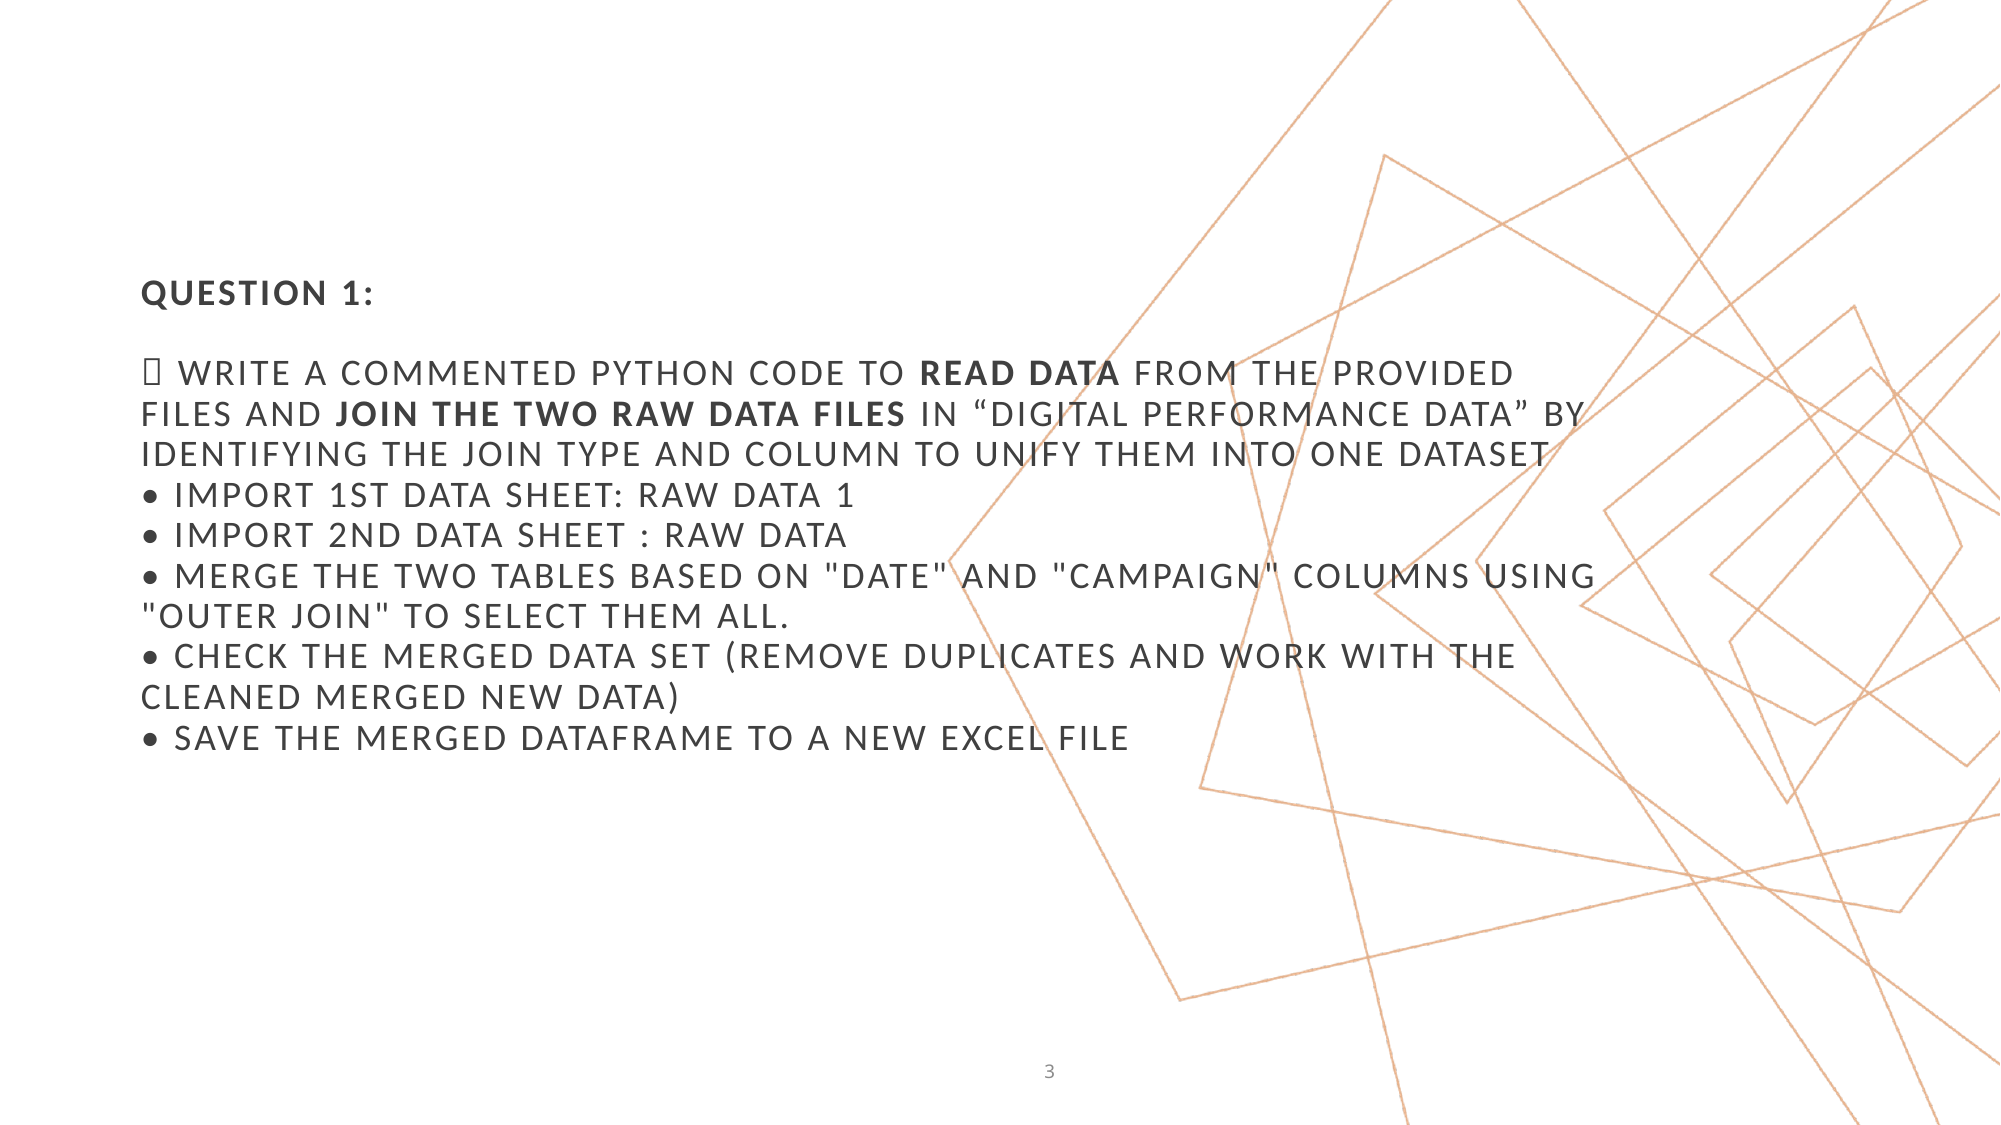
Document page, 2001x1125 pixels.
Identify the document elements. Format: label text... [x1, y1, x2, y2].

title QUESTION 1:  Write a commented Python code to read data from the provided files and Join the two raw data files in “Digital Performance Data” by identifying the join type and column to unify them into one dataset • Import 1st Data sheet: Raw Data 1 • Import 2nd Data Sheet : Raw Data • Merge the two tables based on "Date" and "Campaign" columns using "Outer join" to select them all. • Check the Merged data set (Remove Duplicates and work with the cleaned merged new data) • Save the merged dataframe to a new Excel file [125, 227, 1633, 851]
picture [900, 0, 2000, 1125]
slide_number 3 [908, 1042, 1071, 1103]
